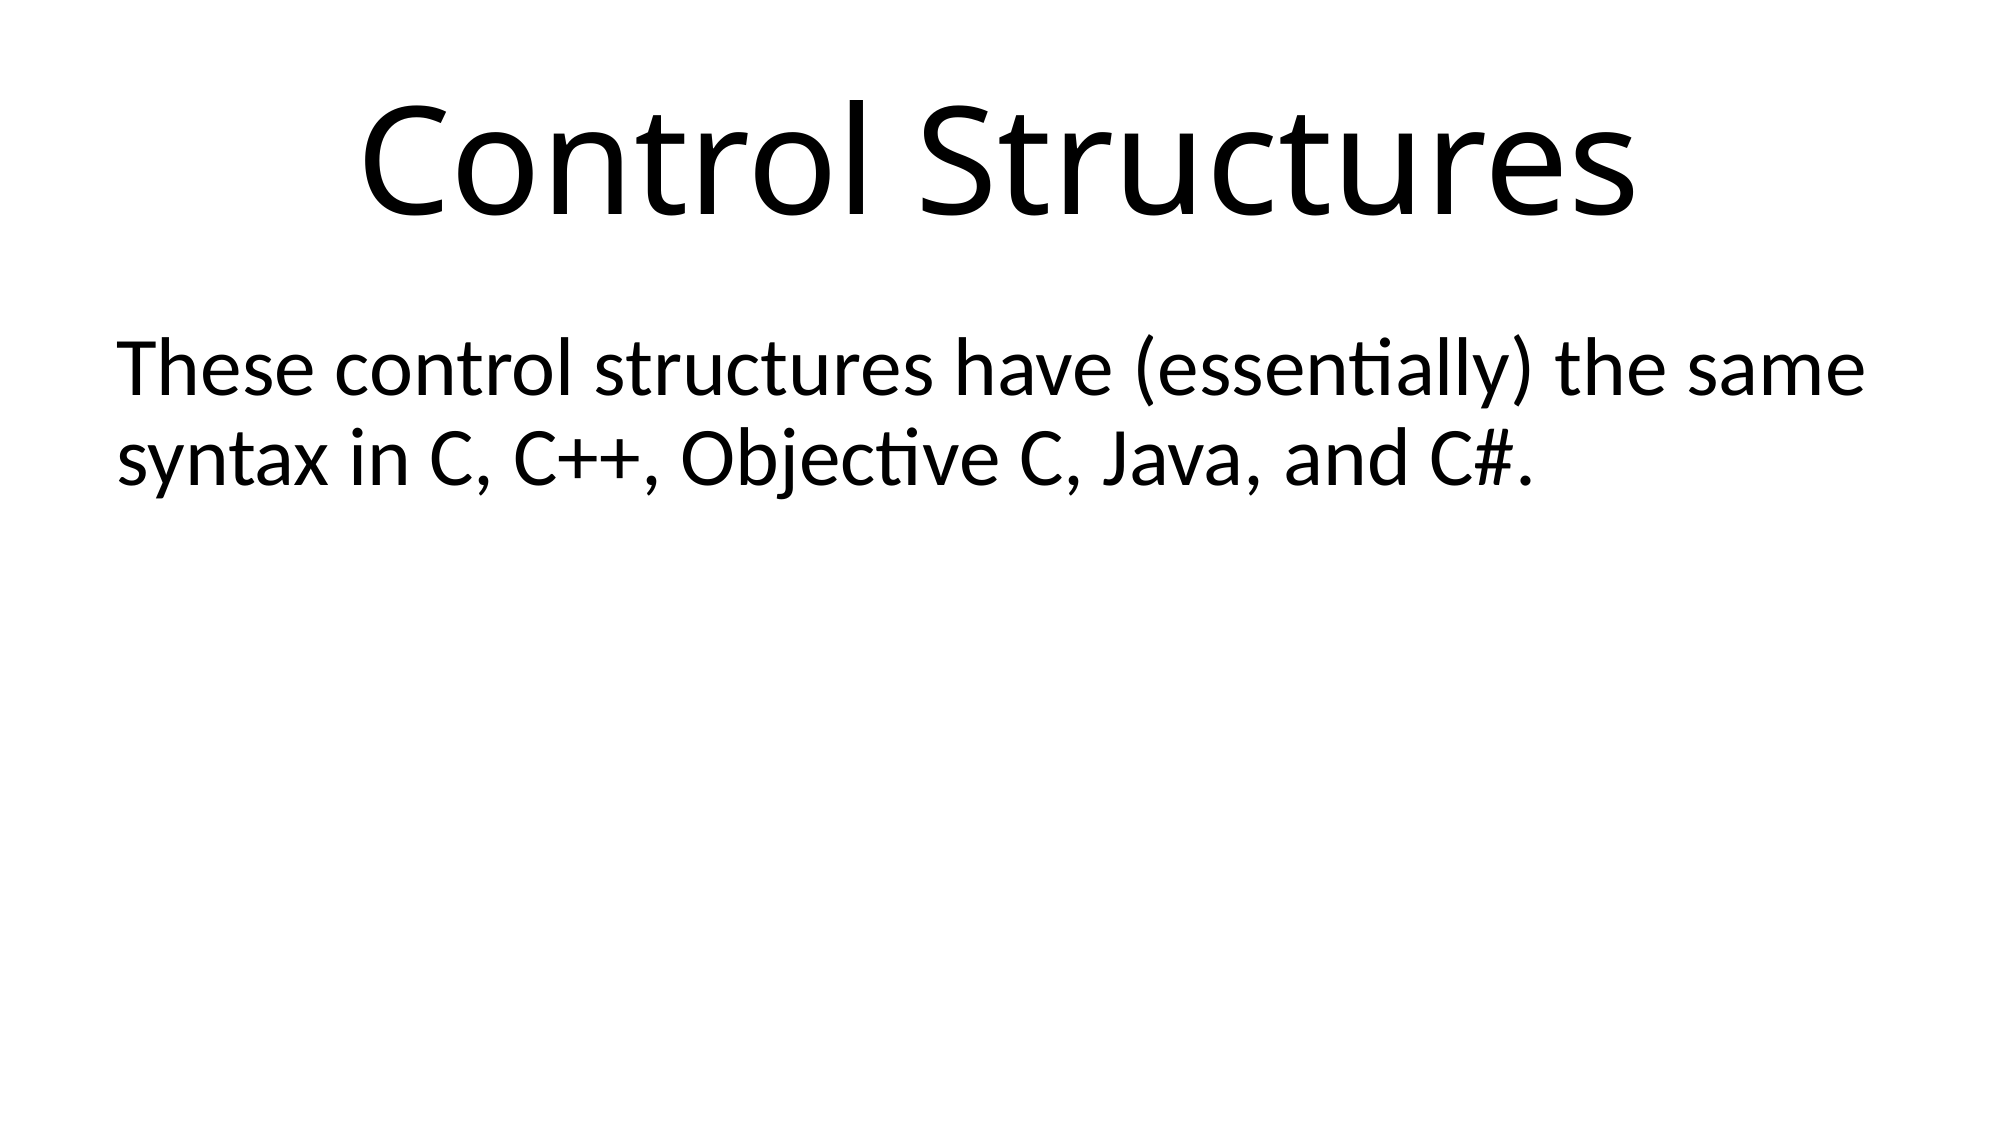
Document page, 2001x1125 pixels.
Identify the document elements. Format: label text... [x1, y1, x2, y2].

title Control Structures [45, 50, 1953, 255]
subtitle These control structures have (essentially) the same syntax in C, C++, Objective C, Java, and C#. [101, 315, 1898, 1125]
